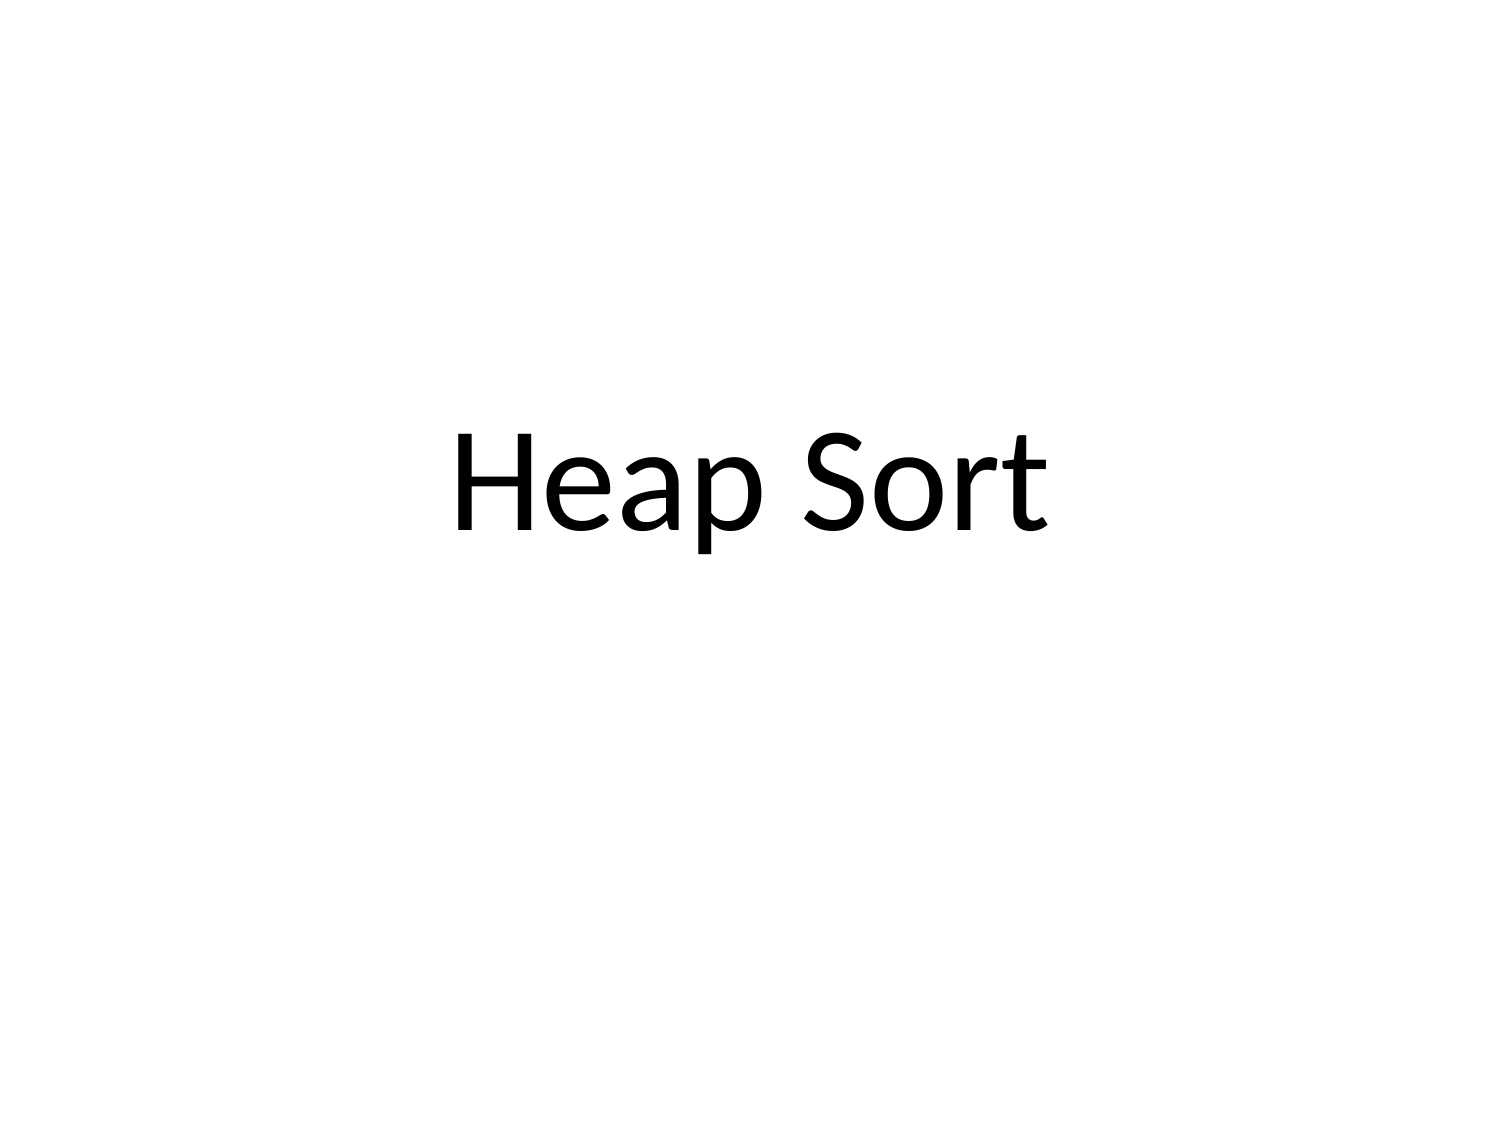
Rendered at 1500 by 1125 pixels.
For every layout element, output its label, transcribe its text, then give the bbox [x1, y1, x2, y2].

title Heap Sort [112, 349, 1388, 591]
